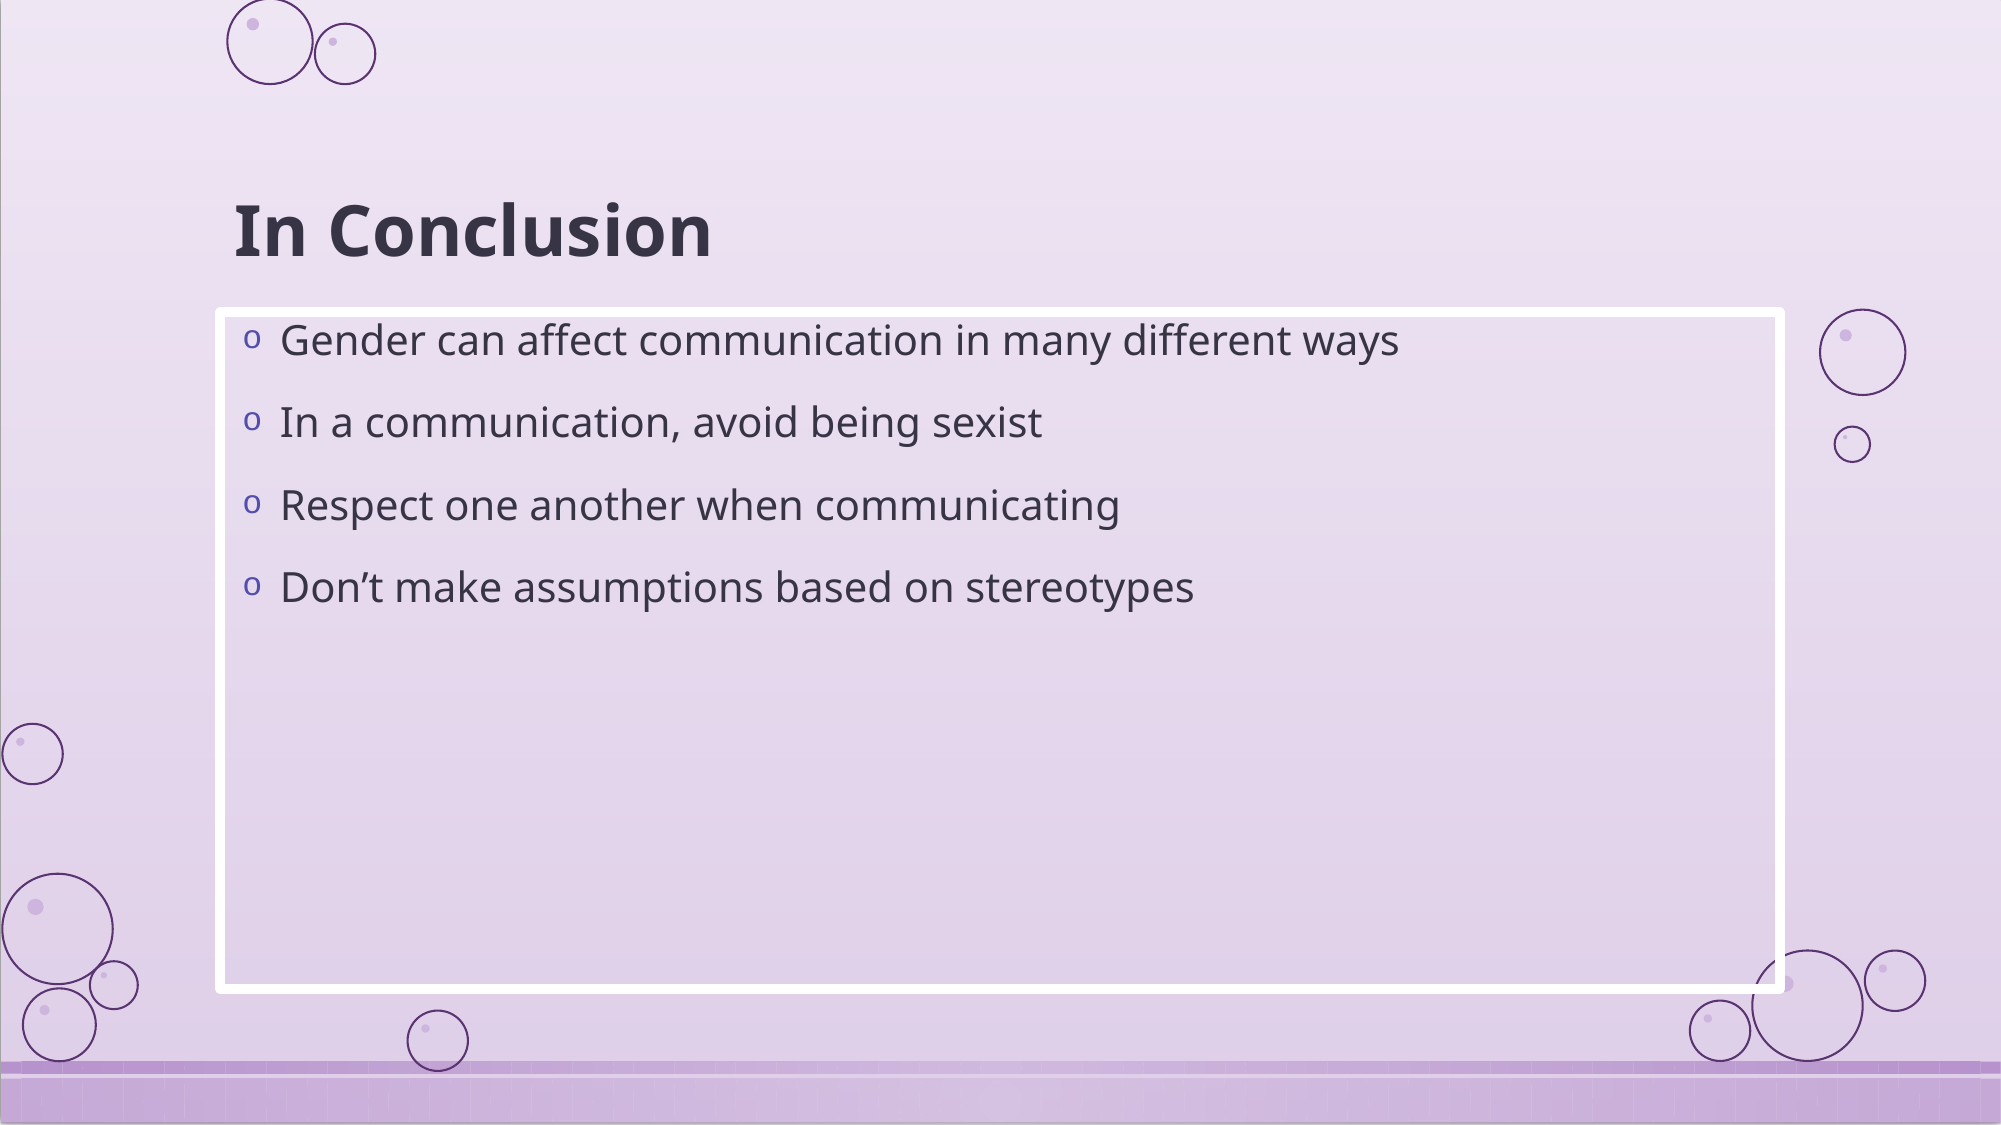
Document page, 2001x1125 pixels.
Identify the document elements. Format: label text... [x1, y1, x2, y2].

title In Conclusion [219, 76, 1780, 279]
list Gender can affect communication in many different ways In a communication, avoid being sexist Respect one another when communicating Don’t make assumptions based on stereotypes [219, 311, 1780, 990]
